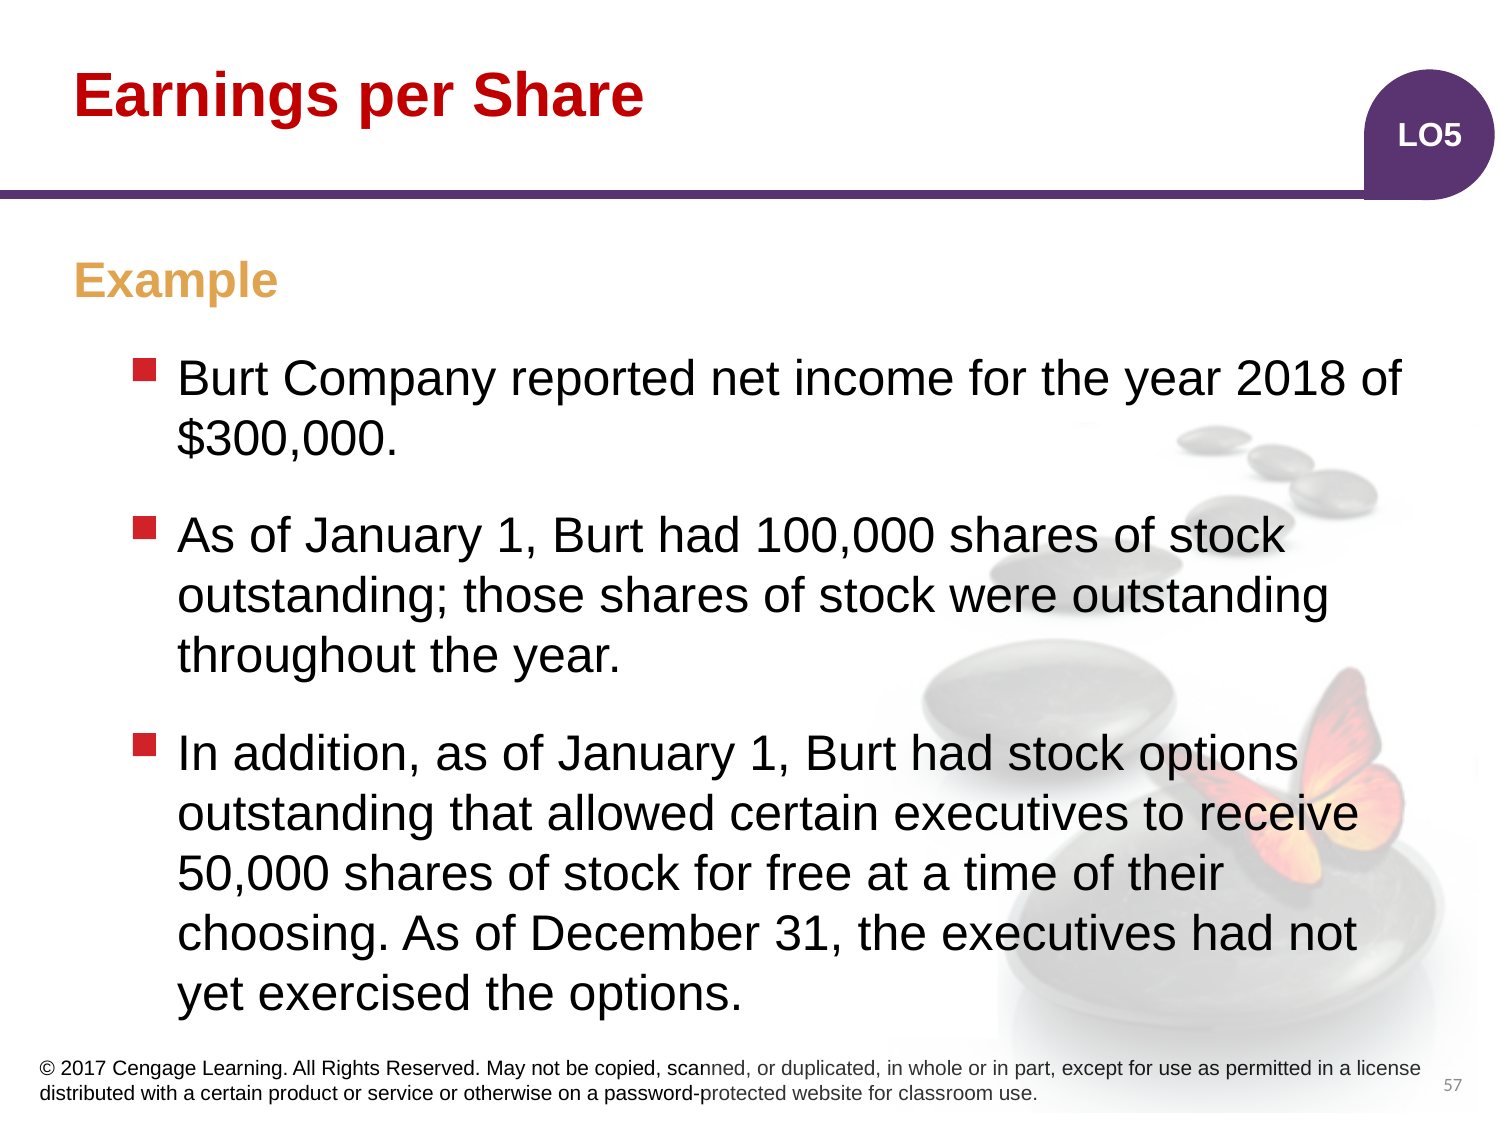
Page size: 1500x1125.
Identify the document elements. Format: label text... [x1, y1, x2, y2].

picture [1062, 1064, 1072, 1075]
picture [704, 1064, 709, 1075]
slide_number 57 [1139, 1042, 1478, 1103]
picture [719, 1089, 729, 1100]
picture [808, 1089, 818, 1100]
picture [1011, 1089, 1020, 1100]
picture [852, 1089, 862, 1100]
picture [936, 1064, 946, 1075]
picture [965, 1089, 975, 1100]
picture [952, 1064, 962, 1075]
picture [914, 1089, 934, 1100]
picture [953, 1089, 963, 1100]
picture [1026, 1064, 1037, 1075]
picture [805, 1064, 815, 1079]
picture [712, 1064, 721, 1075]
picture [924, 1060, 933, 1075]
picture [831, 1089, 840, 1100]
picture [845, 1087, 851, 1100]
picture [892, 1064, 901, 1075]
picture [946, 1089, 952, 1100]
picture [748, 1089, 757, 1100]
picture [757, 1087, 763, 1100]
picture [998, 1064, 1007, 1075]
picture [864, 1060, 873, 1075]
picture [1038, 1062, 1050, 1075]
picture [758, 1064, 768, 1075]
picture [723, 1064, 733, 1075]
picture [1074, 1064, 1083, 1075]
picture [764, 1089, 774, 1100]
picture [875, 1089, 885, 1100]
picture [776, 1085, 785, 1100]
title Earnings per Share [58, 40, 1365, 152]
picture [793, 1064, 802, 1075]
picture [730, 1087, 736, 1100]
picture [769, 1064, 775, 1075]
picture [846, 1062, 852, 1075]
picture [825, 1064, 834, 1075]
picture [853, 1064, 863, 1075]
picture [868, 1085, 874, 1100]
picture [999, 1089, 1008, 1100]
picture [792, 1089, 807, 1100]
picture [1095, 1064, 1105, 1075]
picture [819, 1085, 829, 1100]
list Example Burt Company reported net income for the year 2018 of $300,000. As of January 1, Burt had 100,000 shares of stock outstanding; those shares of stock were outstanding throughout the year. In addition, as of January 1, Burt had stock options outstanding that allowed certain executives to receive 50,000 shares of stock for free at a time of their choosing. As of December 31, the executives had not yet exercised the options. [58, 240, 1439, 1014]
picture [886, 1089, 892, 1100]
picture [936, 1089, 945, 1100]
picture [1084, 1064, 1093, 1075]
picture [1128, 1060, 1134, 1075]
picture [836, 1064, 847, 1075]
picture [712, 1089, 718, 1100]
picture [976, 1089, 991, 1100]
picture [736, 1089, 746, 1100]
picture [908, 1064, 923, 1075]
picture [704, 1089, 711, 1100]
picture [899, 1089, 908, 1100]
picture [1117, 1062, 1123, 1075]
picture [734, 1060, 743, 1075]
picture [1015, 1064, 1025, 1079]
picture [1021, 1089, 1031, 1100]
picture [980, 1064, 986, 1075]
picture [782, 1060, 791, 1075]
picture [1106, 1064, 1116, 1079]
picture [969, 1064, 979, 1075]
picture [1135, 1064, 1139, 1075]
text_box LO5 [1382, 105, 1478, 161]
